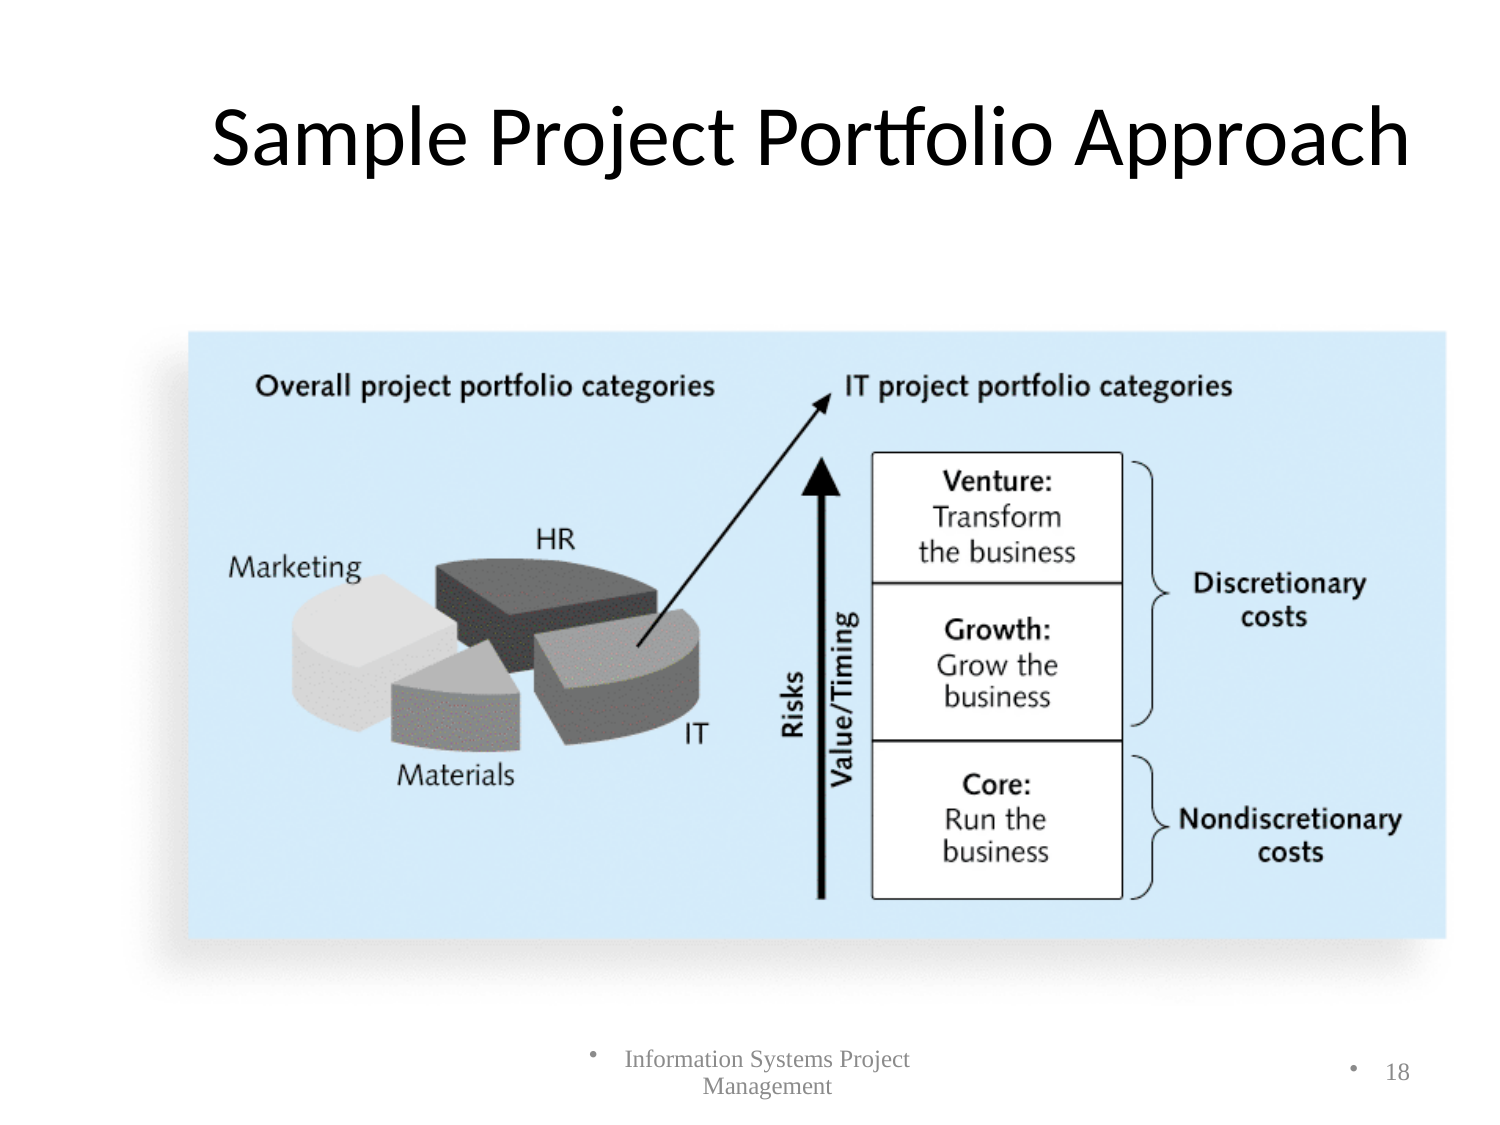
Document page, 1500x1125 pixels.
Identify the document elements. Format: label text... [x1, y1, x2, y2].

footer Information Systems Project Management [512, 1042, 988, 1103]
slide_number 18 [1074, 1042, 1425, 1103]
picture [109, 312, 1466, 1018]
title Sample Project Portfolio Approach [187, 24, 1438, 238]
